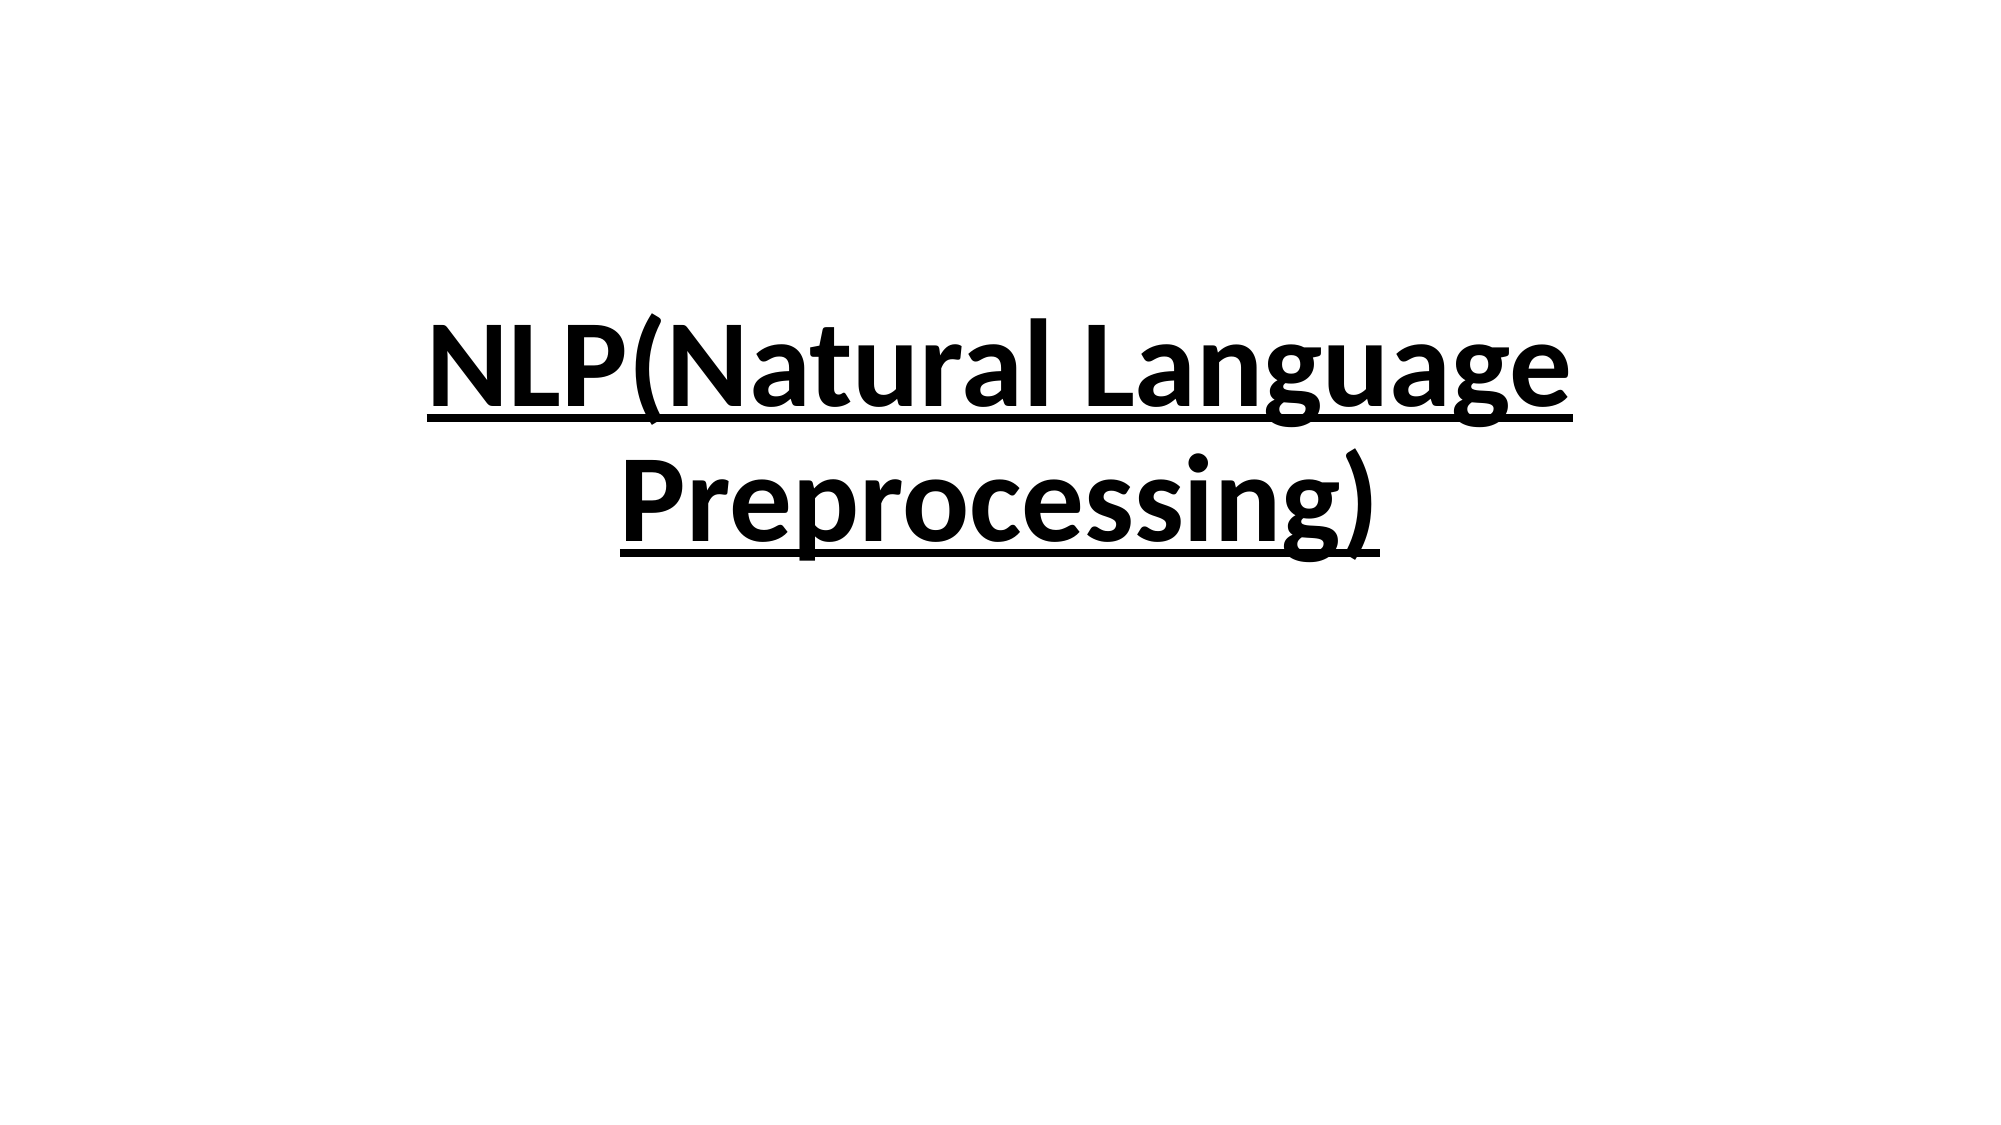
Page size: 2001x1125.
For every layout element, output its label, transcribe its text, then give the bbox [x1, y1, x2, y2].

title NLP(Natural Language Preprocessing) [249, 184, 1750, 576]
